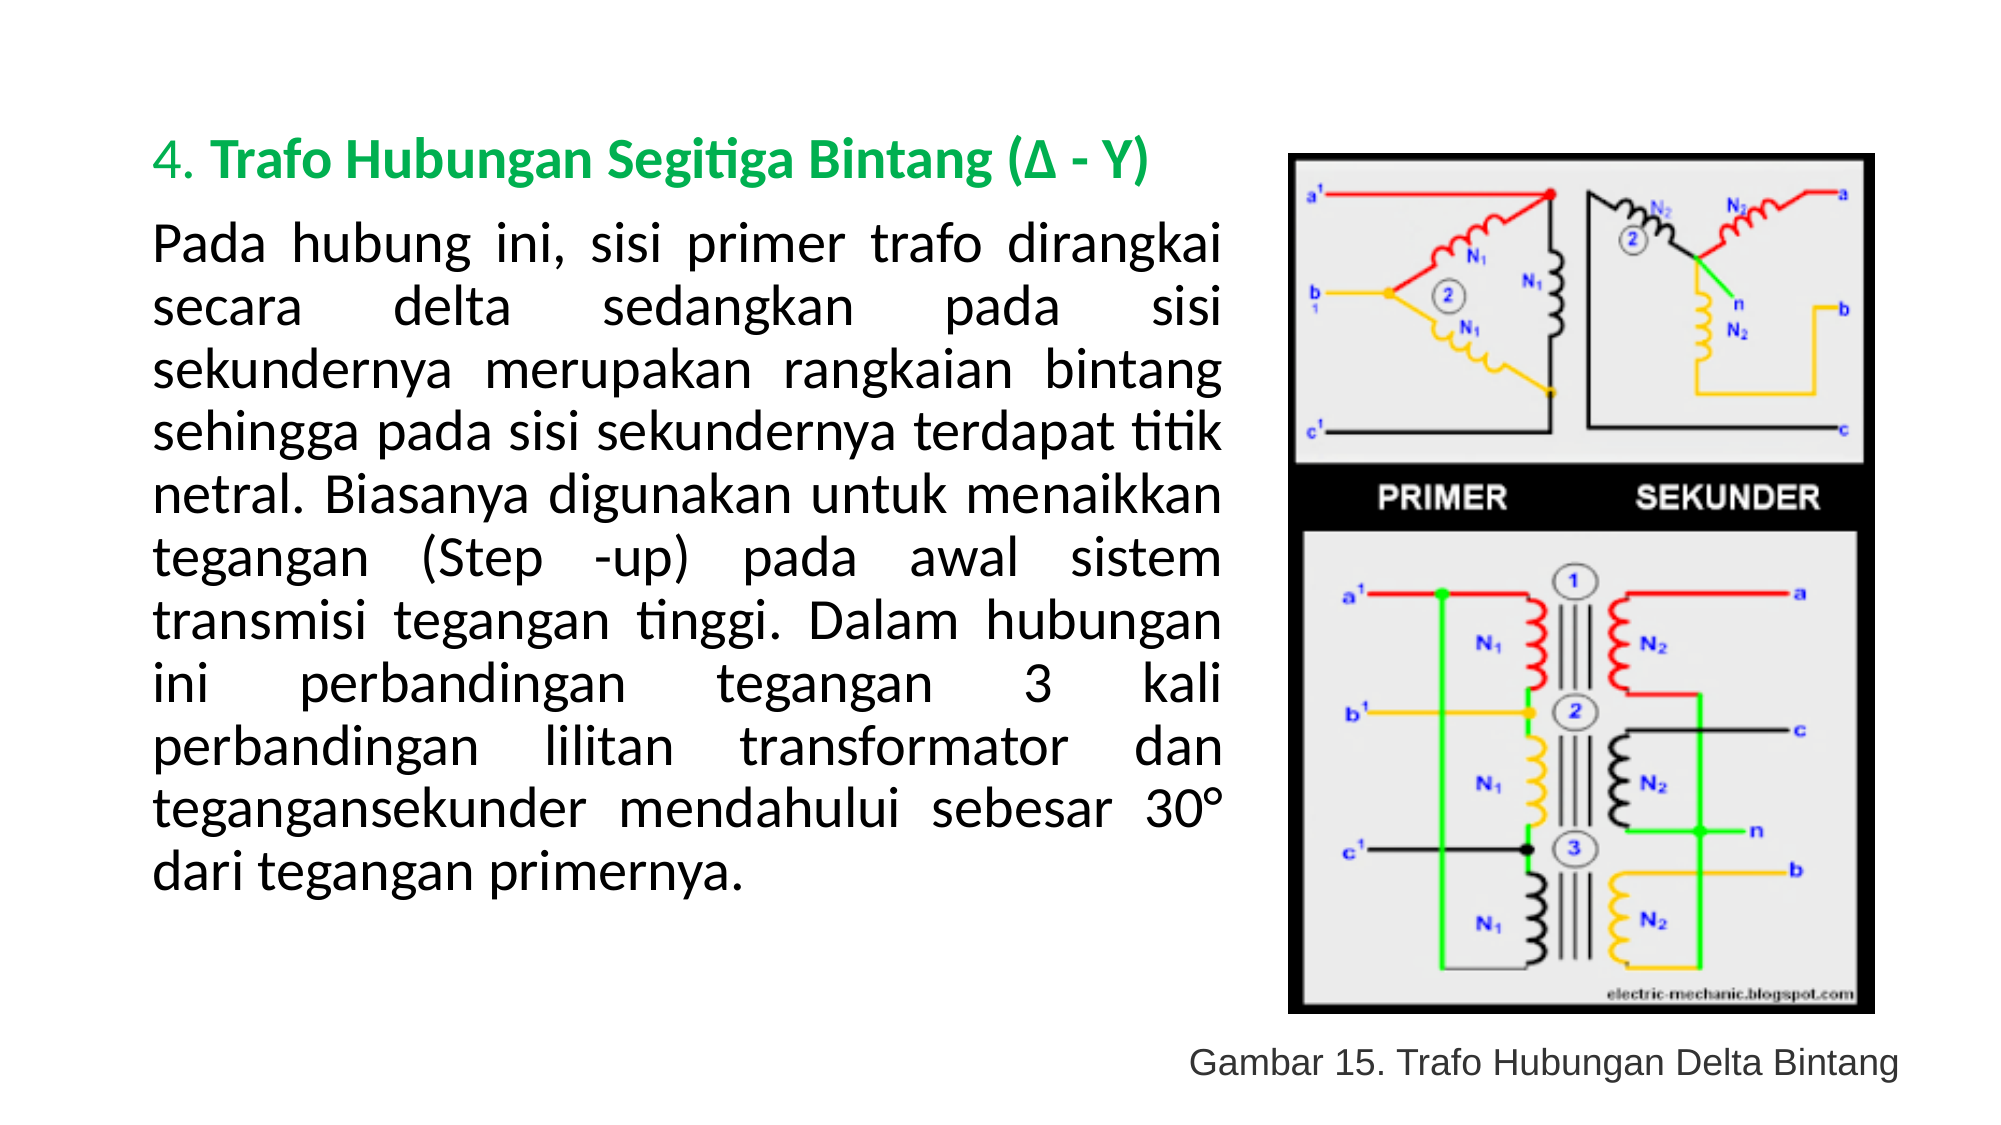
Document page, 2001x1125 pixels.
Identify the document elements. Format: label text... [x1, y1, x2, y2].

text_box Gambar 15. Trafo Hubungan Delta Bintang [1044, 1031, 2000, 1125]
picture [1288, 153, 1875, 1014]
list 4. Trafo Hubungan Segitiga Bintang (Δ - Y) Pada hubung ini, sisi primer trafo dirangkai secara delta sedangkan pada sisi sekundernya merupakan rangkaian bintang sehingga pada sisi sekundernya terdapat titik netral. Biasanya digunakan untuk menaikkan tegangan (Step -up) pada awal sistem transmisi tegangan tinggi. Dalam hubungan ini perbandingan tegangan 3 kali perbandingan lilitan transformator dan tegangansekunder mendahului sebesar 30° dari tegangan primernya. [137, 120, 1239, 1014]
